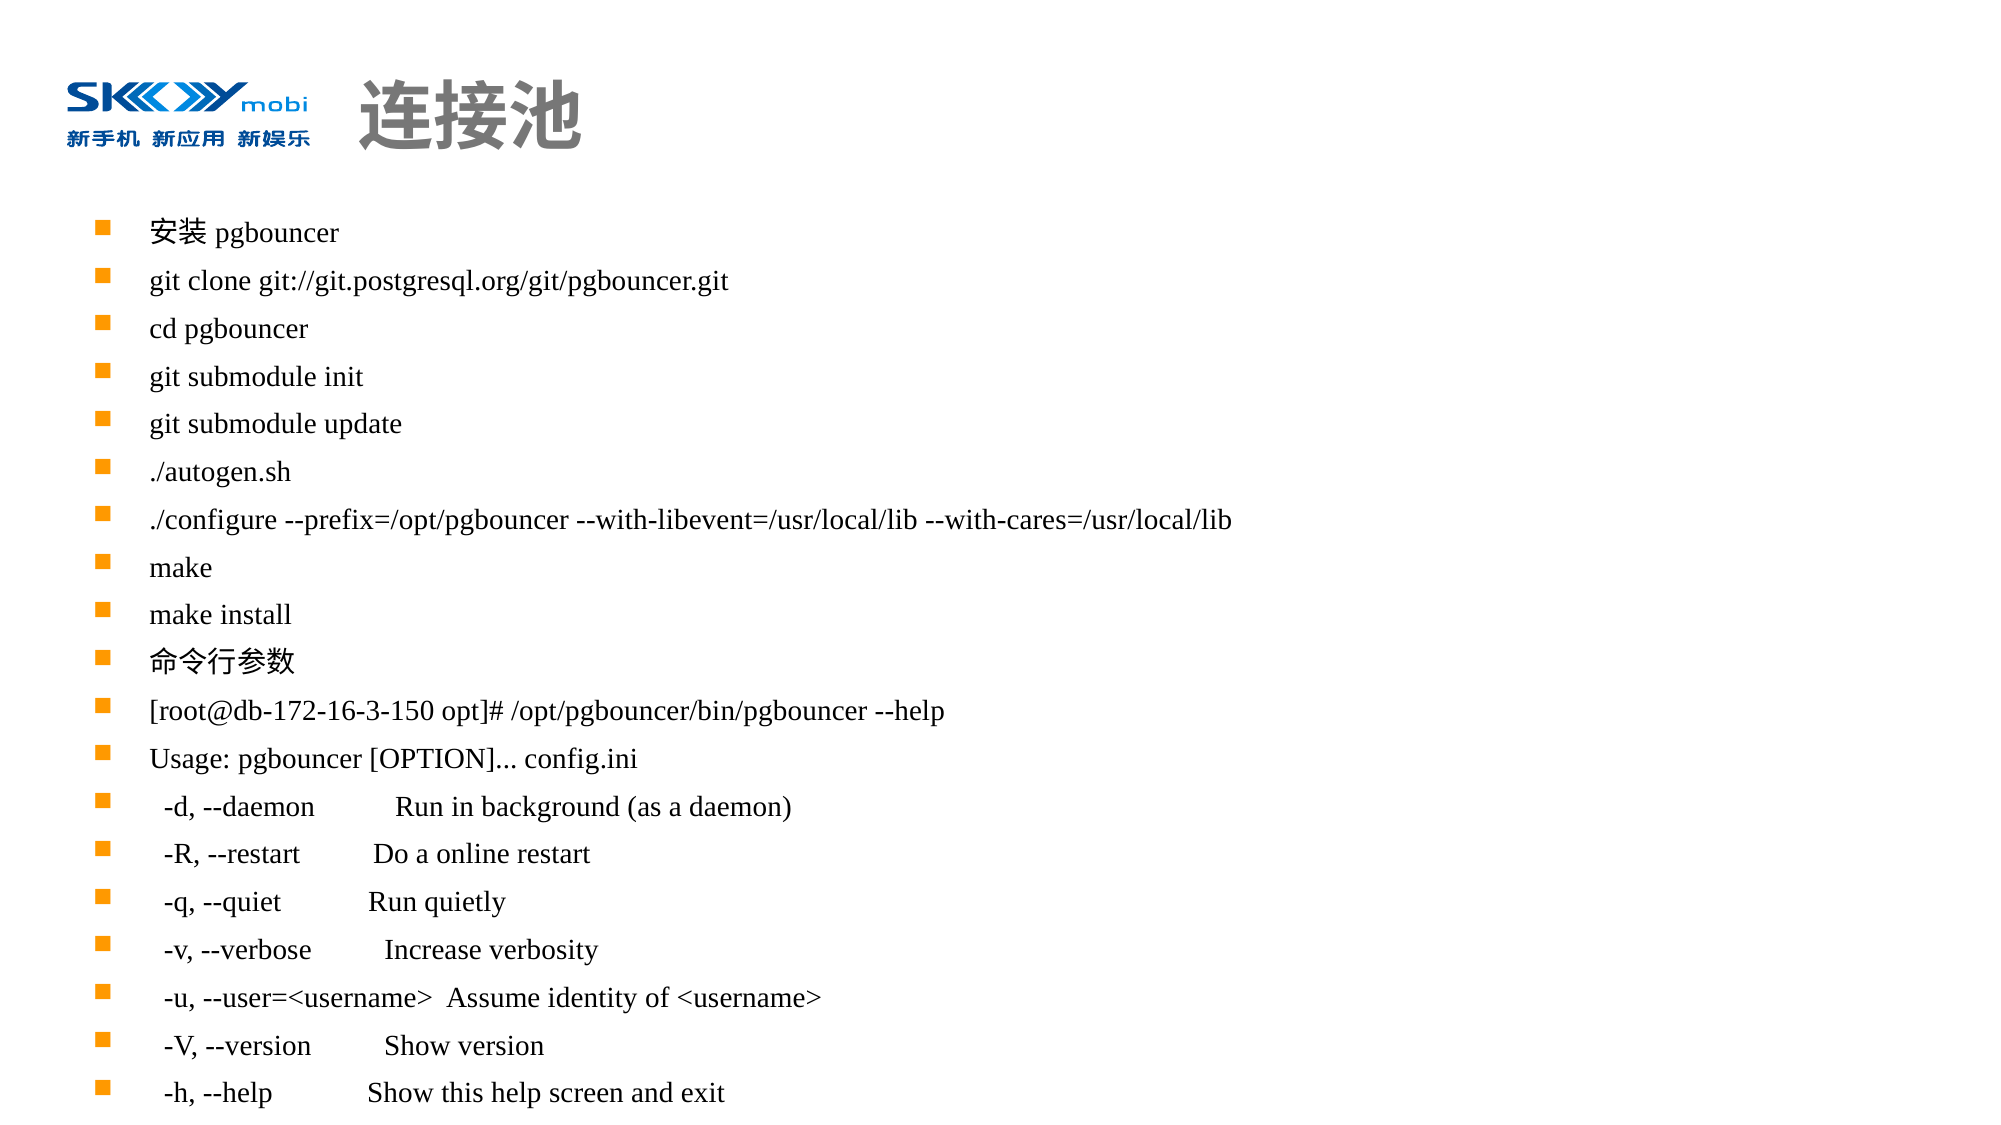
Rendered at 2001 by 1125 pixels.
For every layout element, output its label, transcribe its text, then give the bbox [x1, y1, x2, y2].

title 连接池 [343, 60, 1901, 167]
list 安装pgbouncer git clone git://git.postgresql.org/git/pgbouncer.git cd pgbouncer git submodule init git submodule update ./autogen.sh ./configure --prefix=/opt/pgbouncer --with-libevent=/usr/local/lib --with-cares=/usr/local/lib make make install 命令行参数 [root@db-172-16-3-150 opt]# /opt/pgbouncer/bin/pgbouncer --help Usage: pgbouncer [OPTION]... config.ini -d, --daemon Run in background (as a daemon) -R, --restart Do a online restart -q, --quiet Run quietly -v, --verbose Increase verbosity -u, --user=<username> Assume identity of <username> -V, --version Show version -h, --help Show this help screen and exit [77, 198, 1901, 1020]
